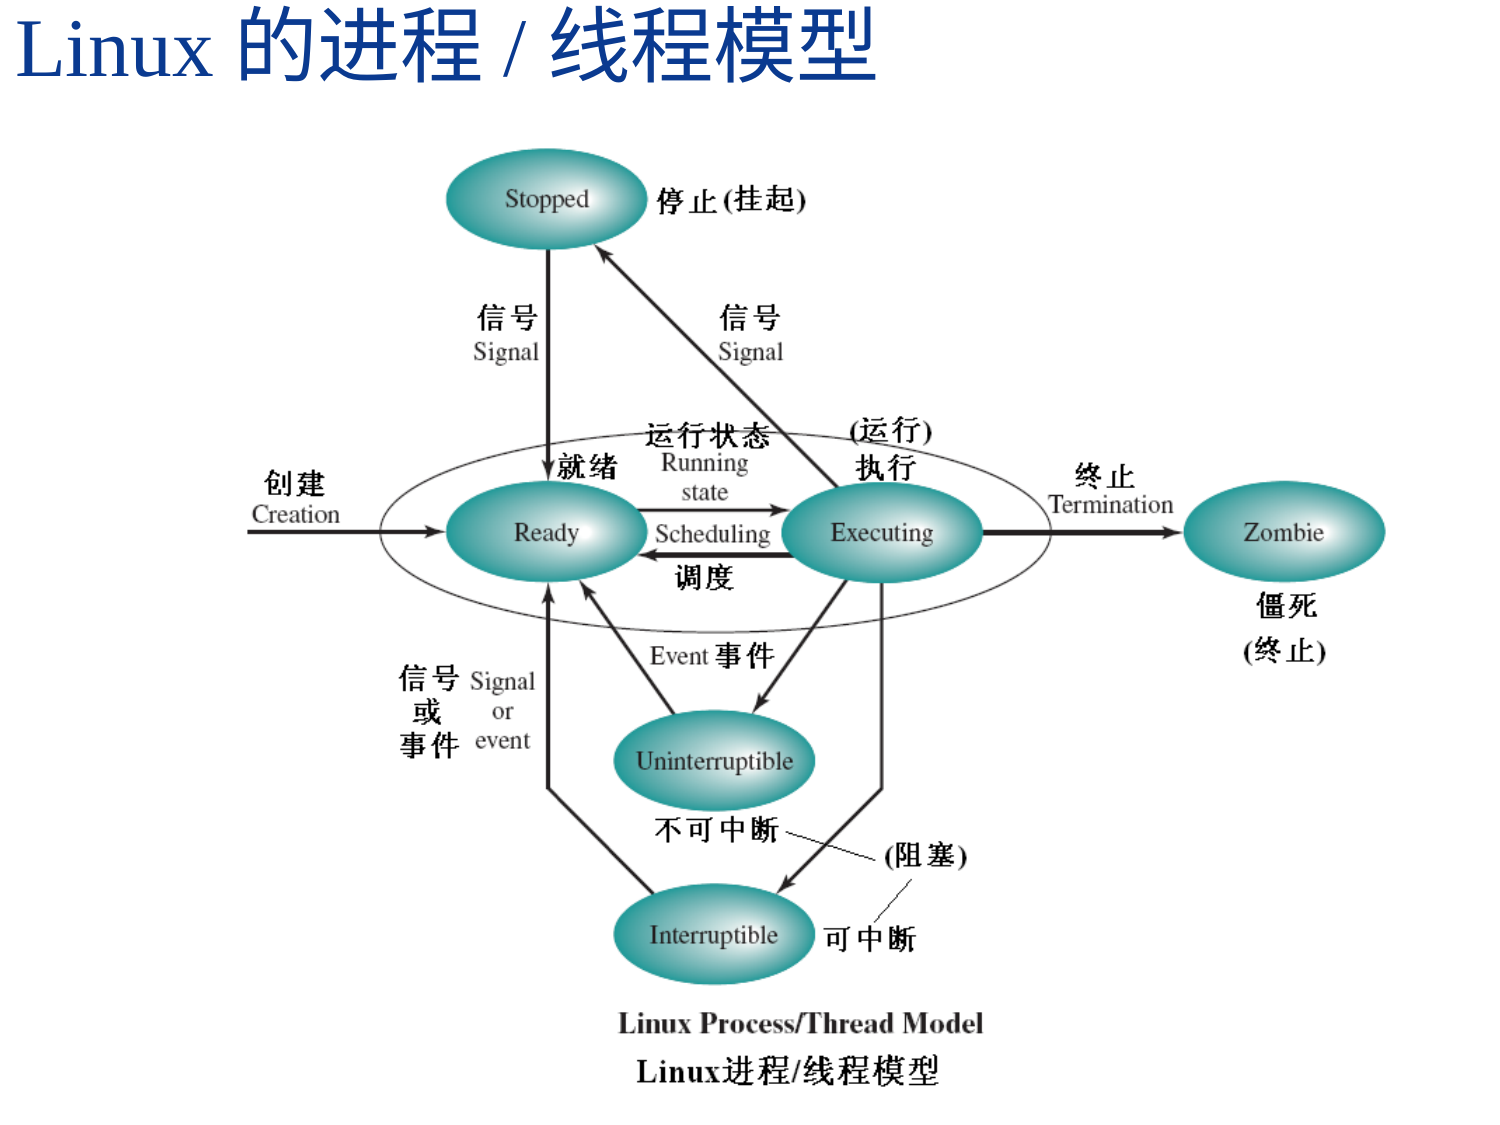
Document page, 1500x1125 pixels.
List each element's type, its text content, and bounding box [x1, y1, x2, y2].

picture [241, 142, 1391, 1092]
title Linux的进程/线程模型 [0, 0, 1128, 100]
